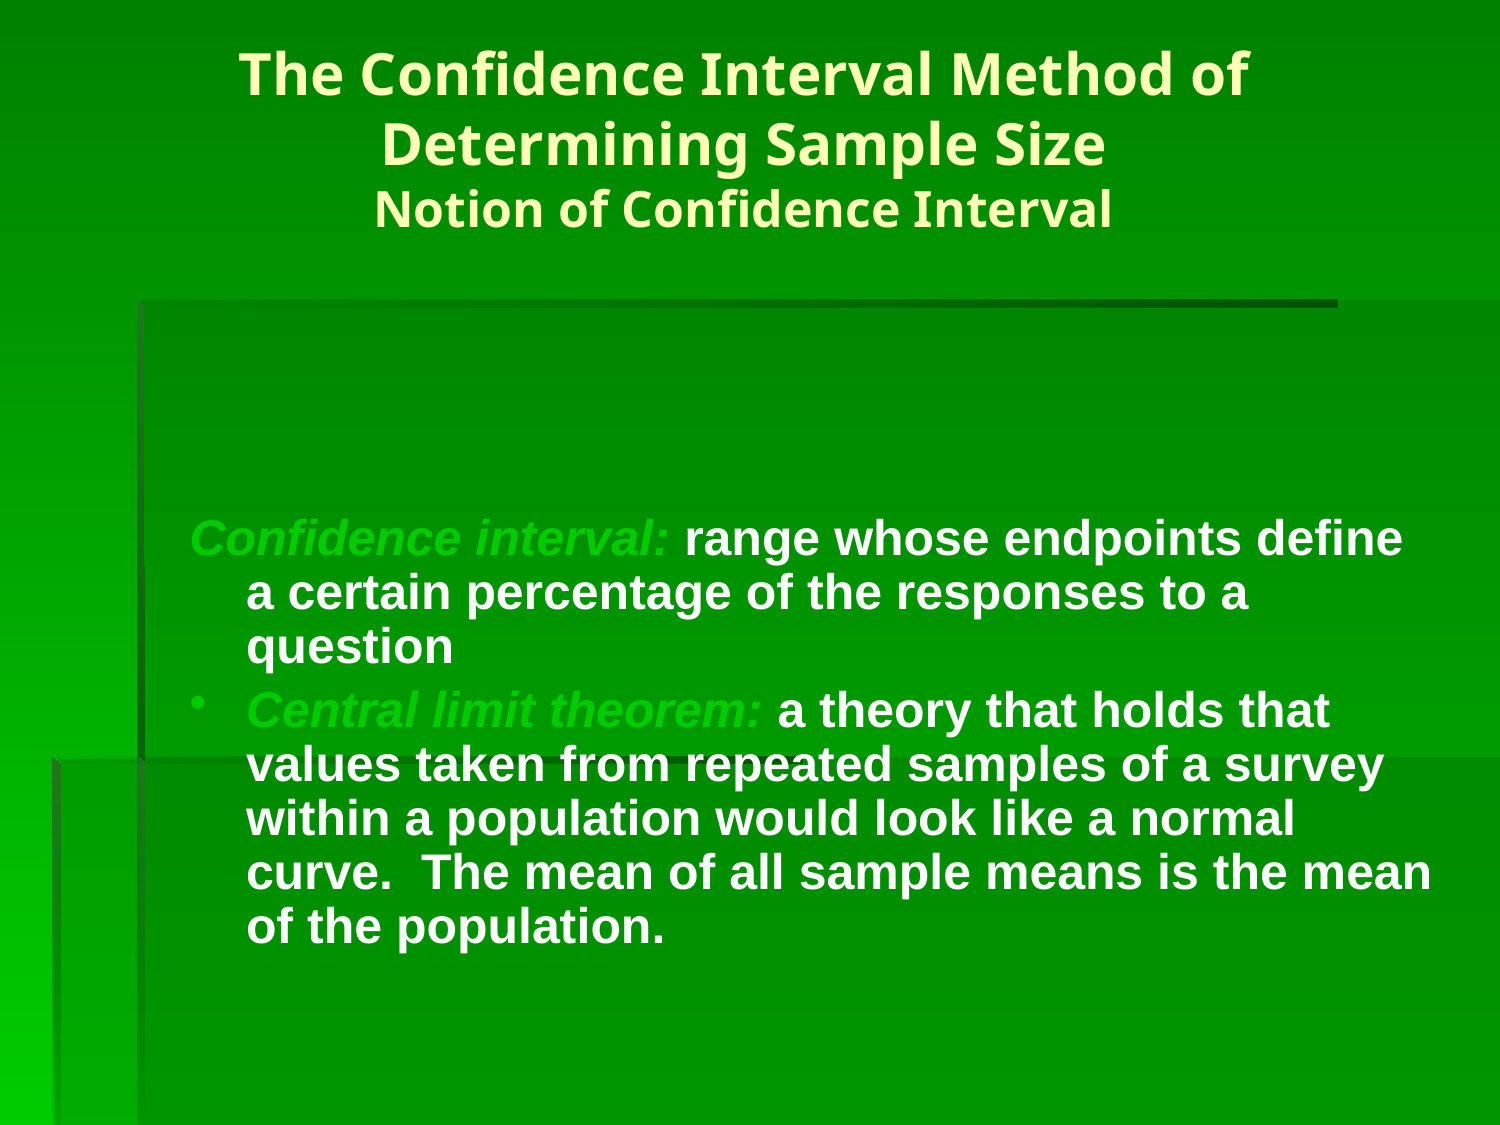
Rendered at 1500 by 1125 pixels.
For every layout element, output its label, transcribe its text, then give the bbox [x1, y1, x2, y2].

text_box The Confidence Interval Method of Determining Sample Size Notion of Confidence Interval [99, 37, 1388, 238]
text_box Confidence interval: range whose endpoints define a certain percentage of the responses to a question Central limit theorem: a theory that holds that values taken from repeated samples of a survey within a population would look like a normal curve. The mean of all sample means is the mean of the population. [174, 425, 1450, 625]
